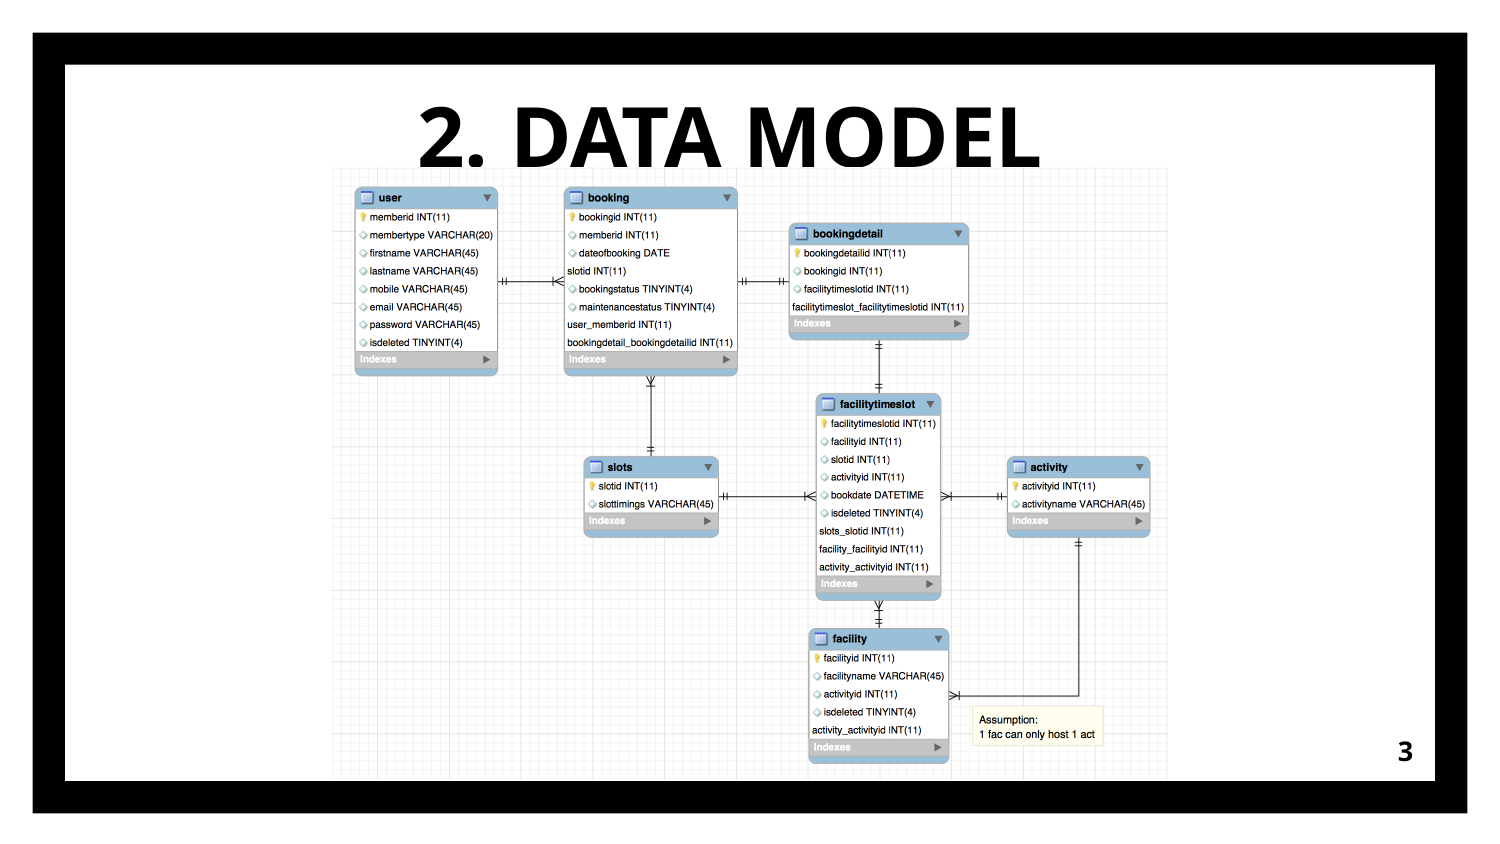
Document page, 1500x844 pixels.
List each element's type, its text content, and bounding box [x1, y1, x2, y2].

slide_number ‹#› [1338, 720, 1429, 786]
title 2. DATA MODEL [402, 83, 1098, 165]
picture [332, 167, 1168, 779]
